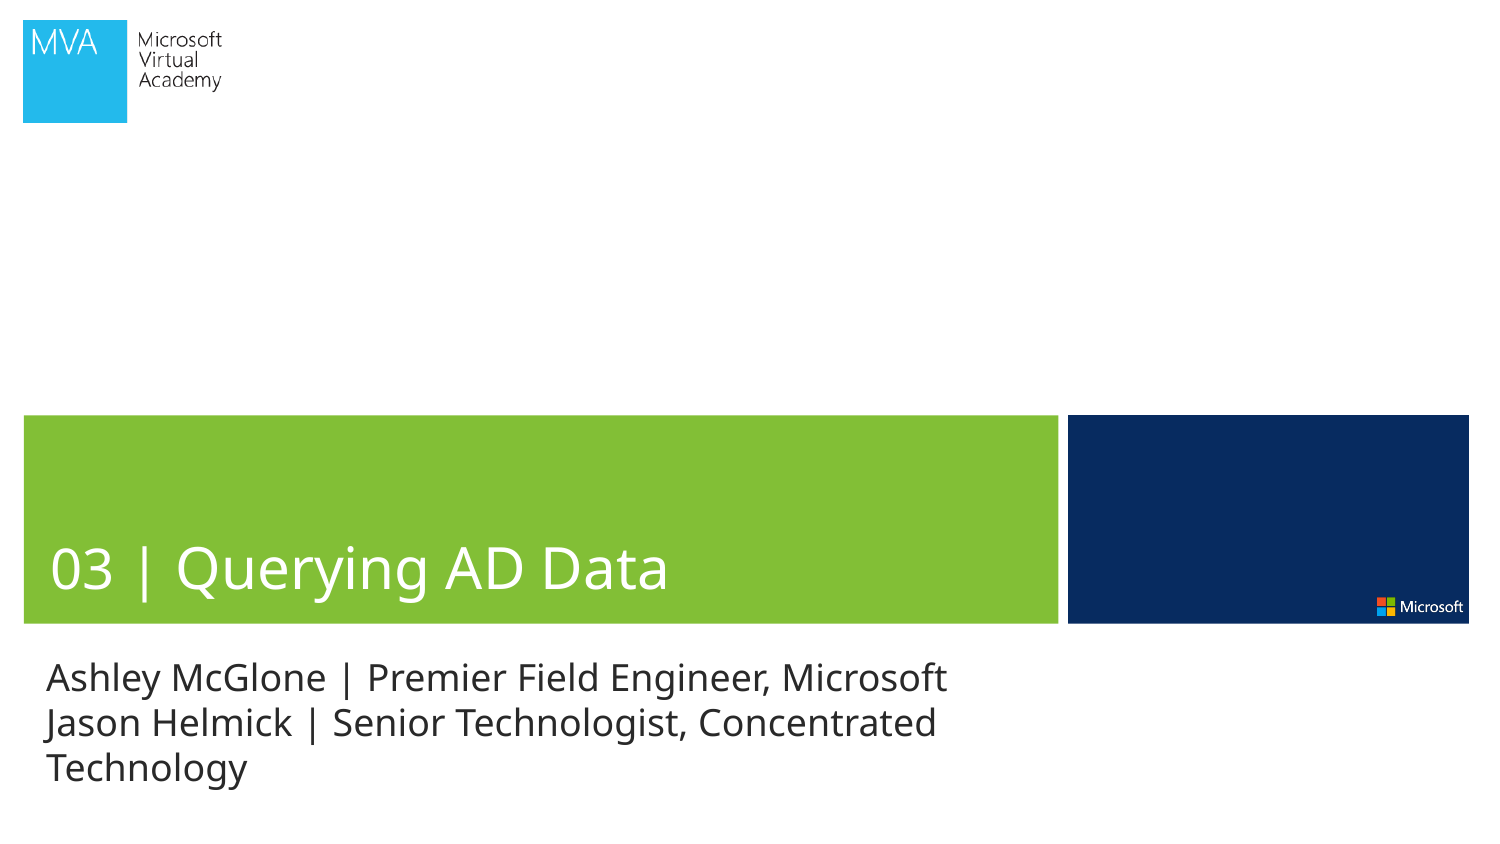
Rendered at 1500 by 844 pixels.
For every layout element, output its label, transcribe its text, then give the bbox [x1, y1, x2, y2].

picture [1375, 593, 1467, 621]
subtitle Ashley McGlone | Premier Field Engineer, Microsoft Jason Helmick | Senior Technologist, Concentrated Technology [23, 631, 1141, 812]
picture [23, 20, 281, 123]
list 03 | Querying AD Data [35, 426, 1047, 610]
